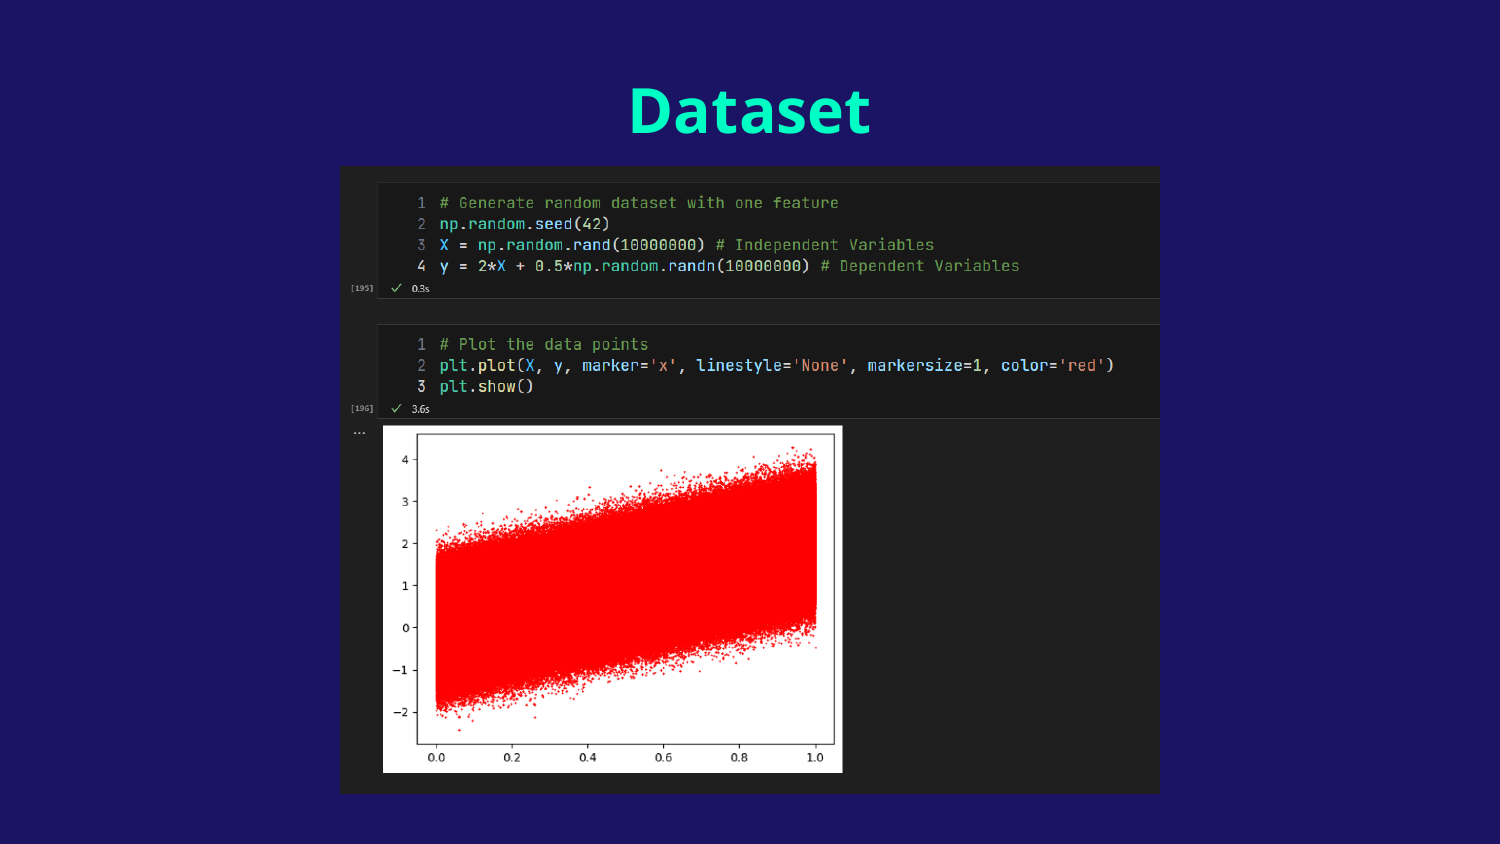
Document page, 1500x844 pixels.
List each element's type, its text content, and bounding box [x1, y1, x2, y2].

picture [339, 165, 1161, 794]
title Dataset [209, 56, 1291, 166]
